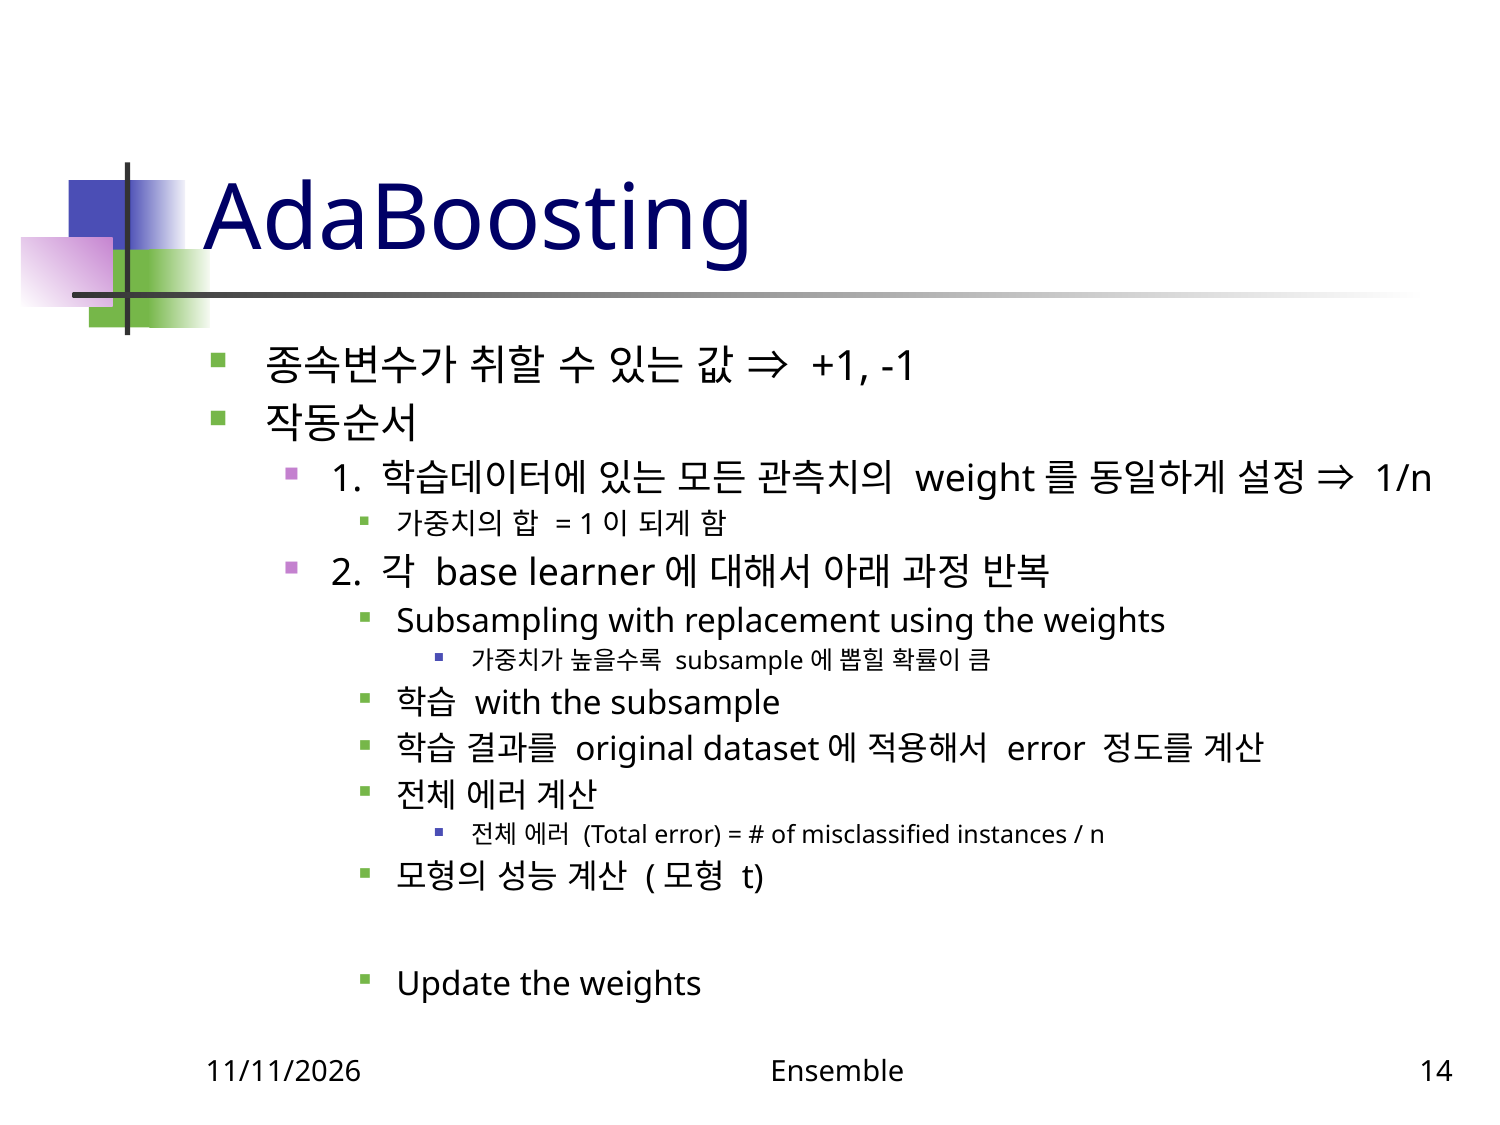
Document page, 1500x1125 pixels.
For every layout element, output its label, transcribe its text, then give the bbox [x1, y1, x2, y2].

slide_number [190, 1024, 504, 1100]
title AdaBoosting [188, 35, 1468, 275]
slide_number 14 [1155, 1024, 1468, 1100]
footer Ensemble [600, 1024, 1075, 1100]
